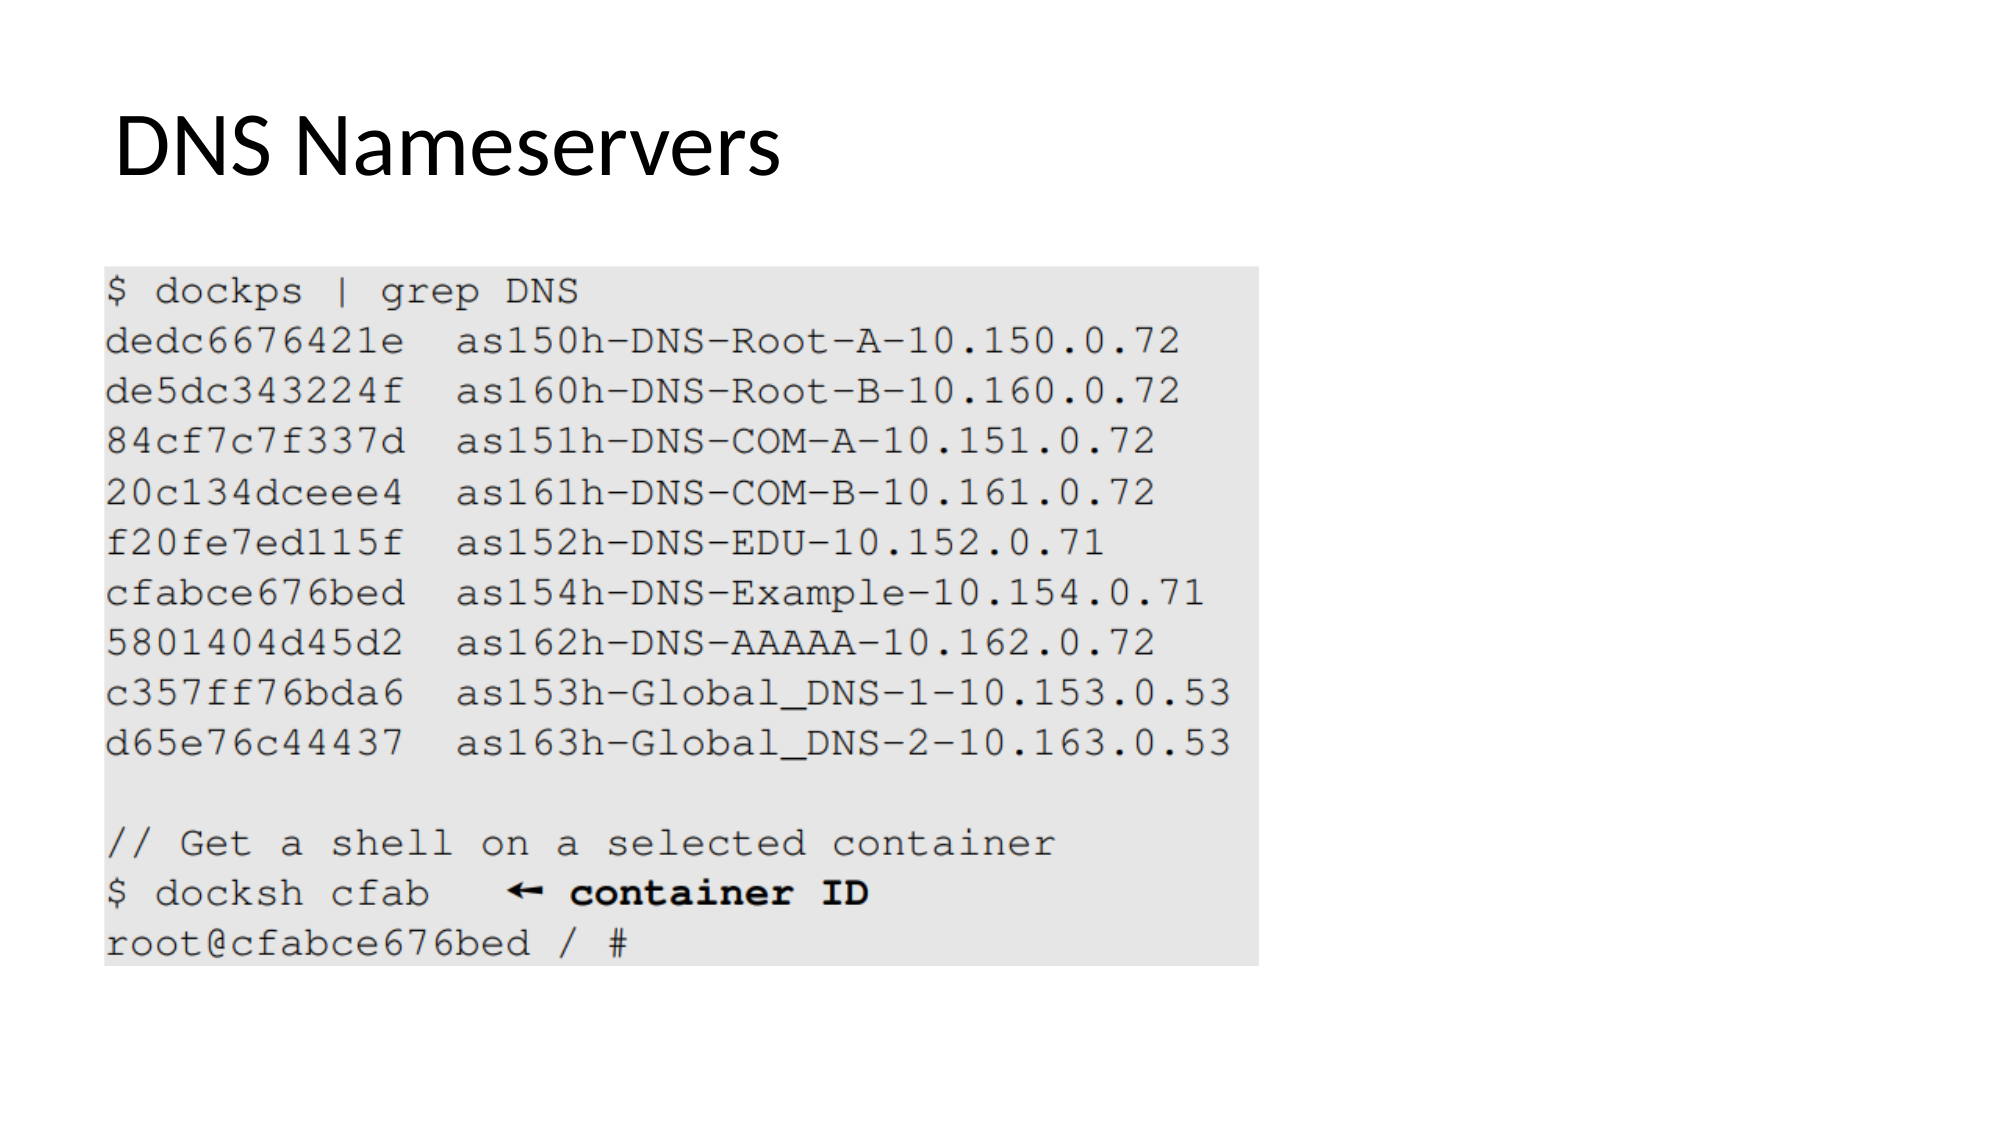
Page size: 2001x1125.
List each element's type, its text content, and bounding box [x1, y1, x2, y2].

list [103, 262, 1259, 966]
title DNS Nameservers [99, 45, 1900, 233]
